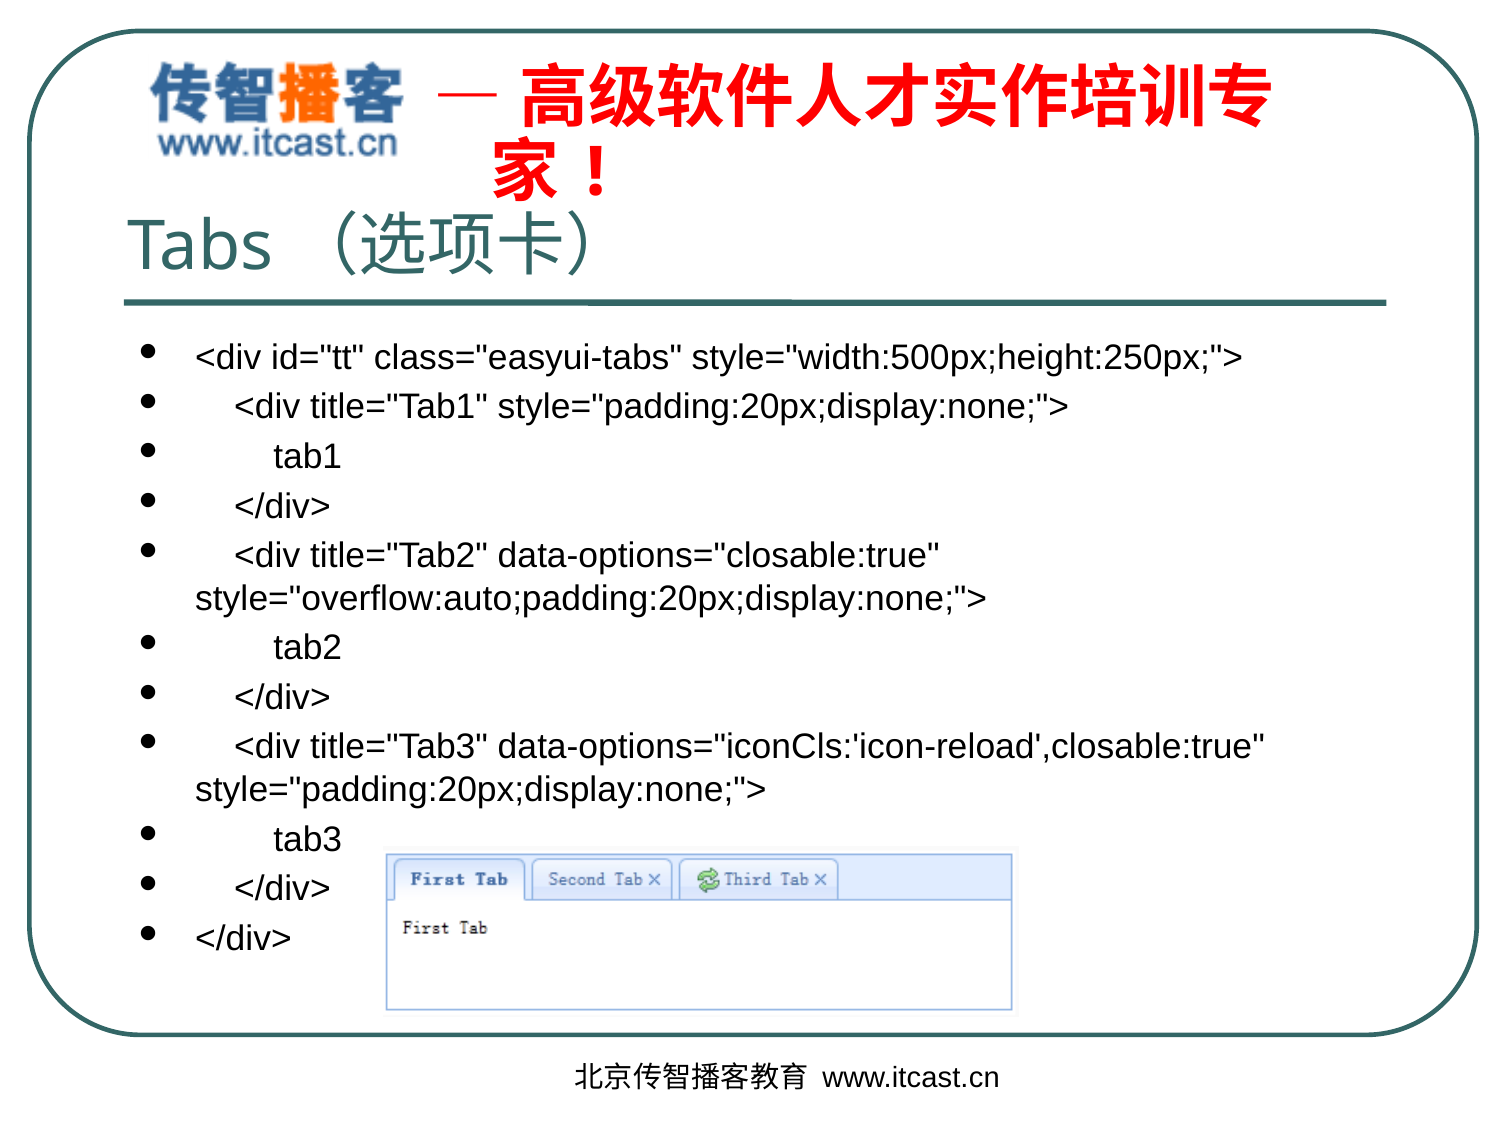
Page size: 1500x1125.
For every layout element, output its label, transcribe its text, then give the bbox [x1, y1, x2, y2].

title Tabs（选项卡） [112, 54, 1375, 291]
picture [383, 845, 1019, 1017]
footer 北京传智播客教育 www.itcast.cn [549, 1050, 1025, 1125]
list <div id="tt" class="easyui-tabs" style="width:500px;height:250px;"> <div title="Tab1" style="padding:20px;display:none;"> tab1 </div> <div title="Tab2" data-options="closable:true" style="overflow:auto;padding:20px;display:none;"> tab2 </div> <div title="Tab3" data-options="iconCls:'icon-reload',closable:true" style="padding:20px;display:none;"> tab3 </div> </div> [123, 326, 1387, 999]
